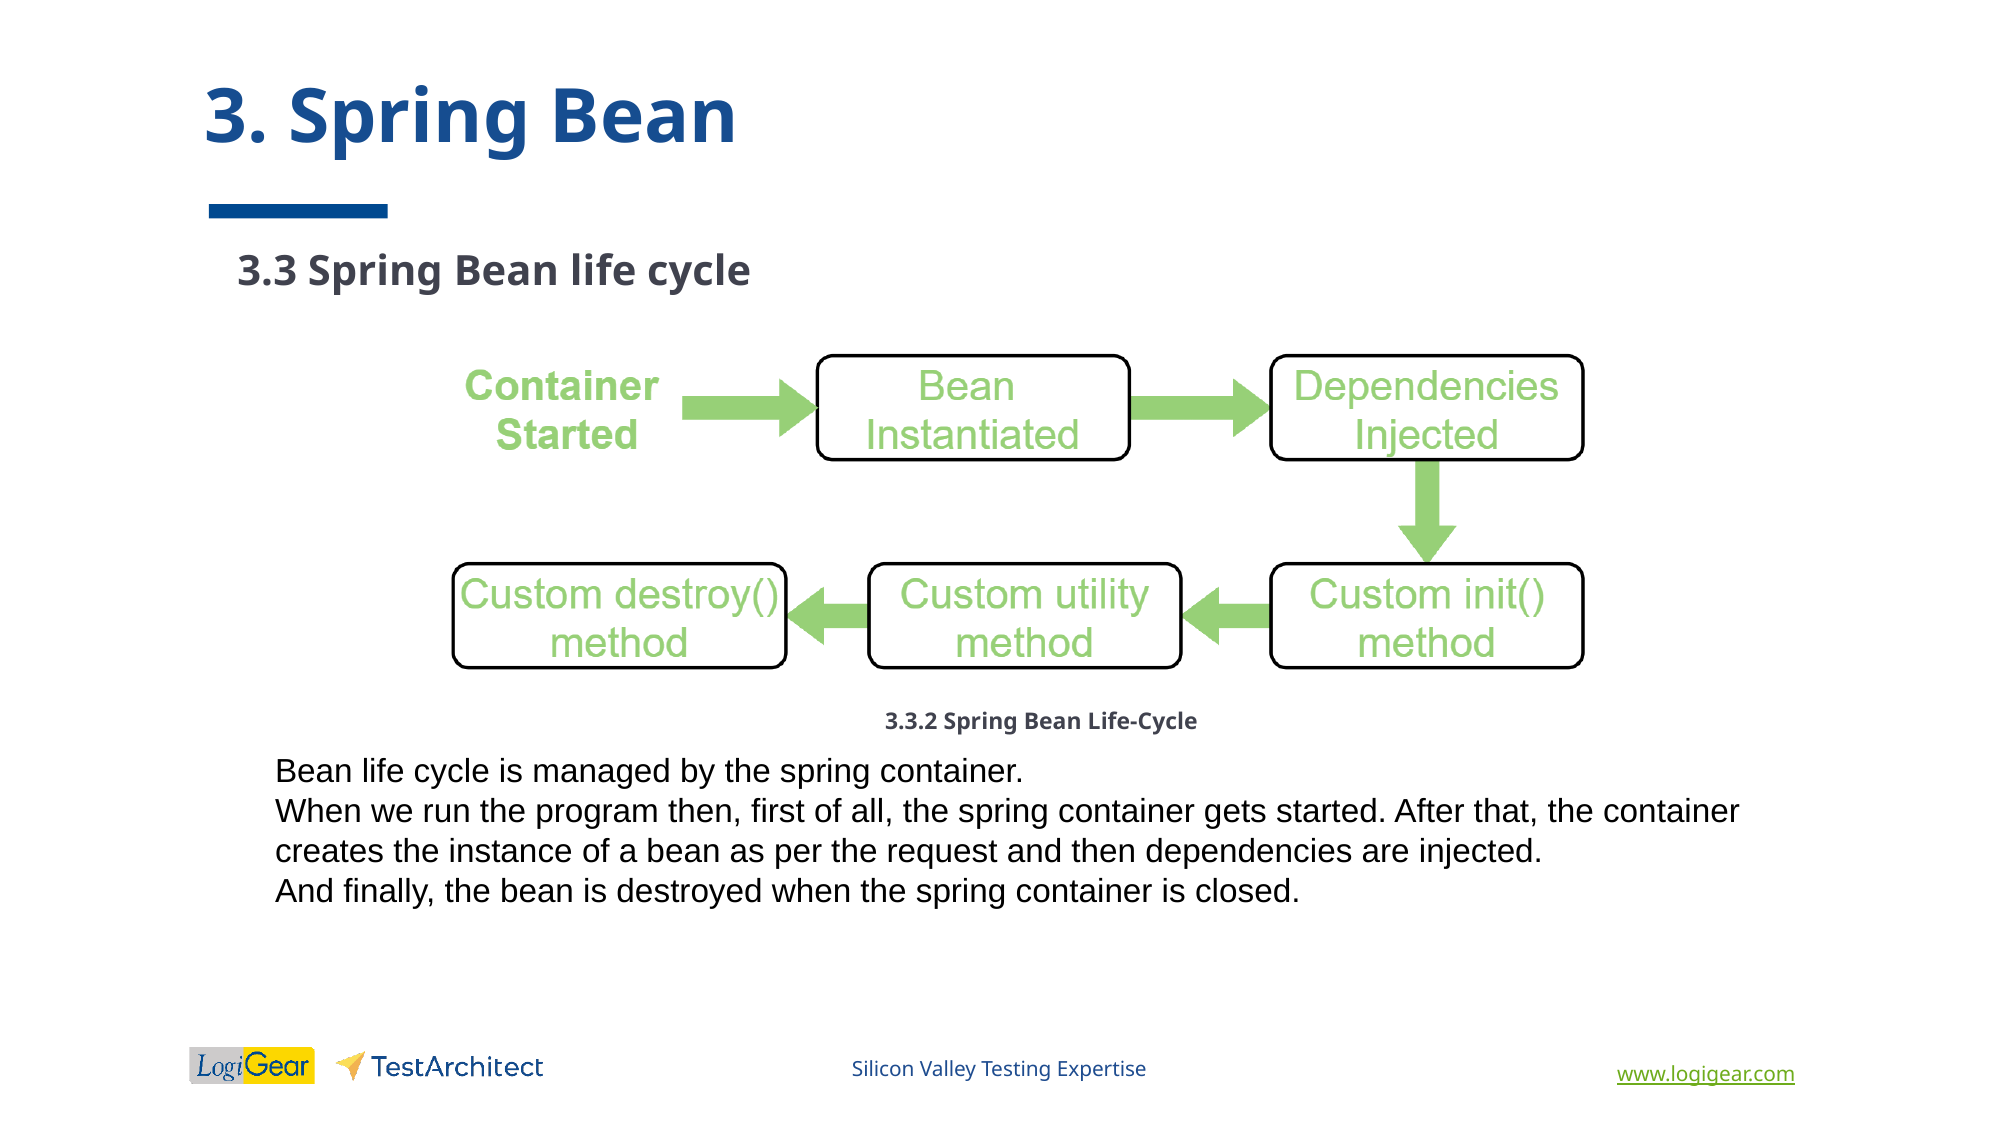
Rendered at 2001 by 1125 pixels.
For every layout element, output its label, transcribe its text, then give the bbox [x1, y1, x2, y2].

picture [189, 1047, 315, 1085]
text_box 3.3 Spring Bean life cycle [222, 235, 767, 301]
picture [389, 301, 1694, 722]
text_box 3.3.2 Spring Bean Life-Cycle [870, 730, 1213, 742]
text_box Bean life cycle is managed by the spring container. When we run the program then, first of all, the spring container gets started. After that, the container creates the instance of a bean as per the request and then dependencies are injected. And finally, the bean is destroyed when the spring container is closed. [260, 742, 1795, 917]
picture [335, 1051, 543, 1081]
title 3. Spring Bean [189, 54, 1809, 171]
